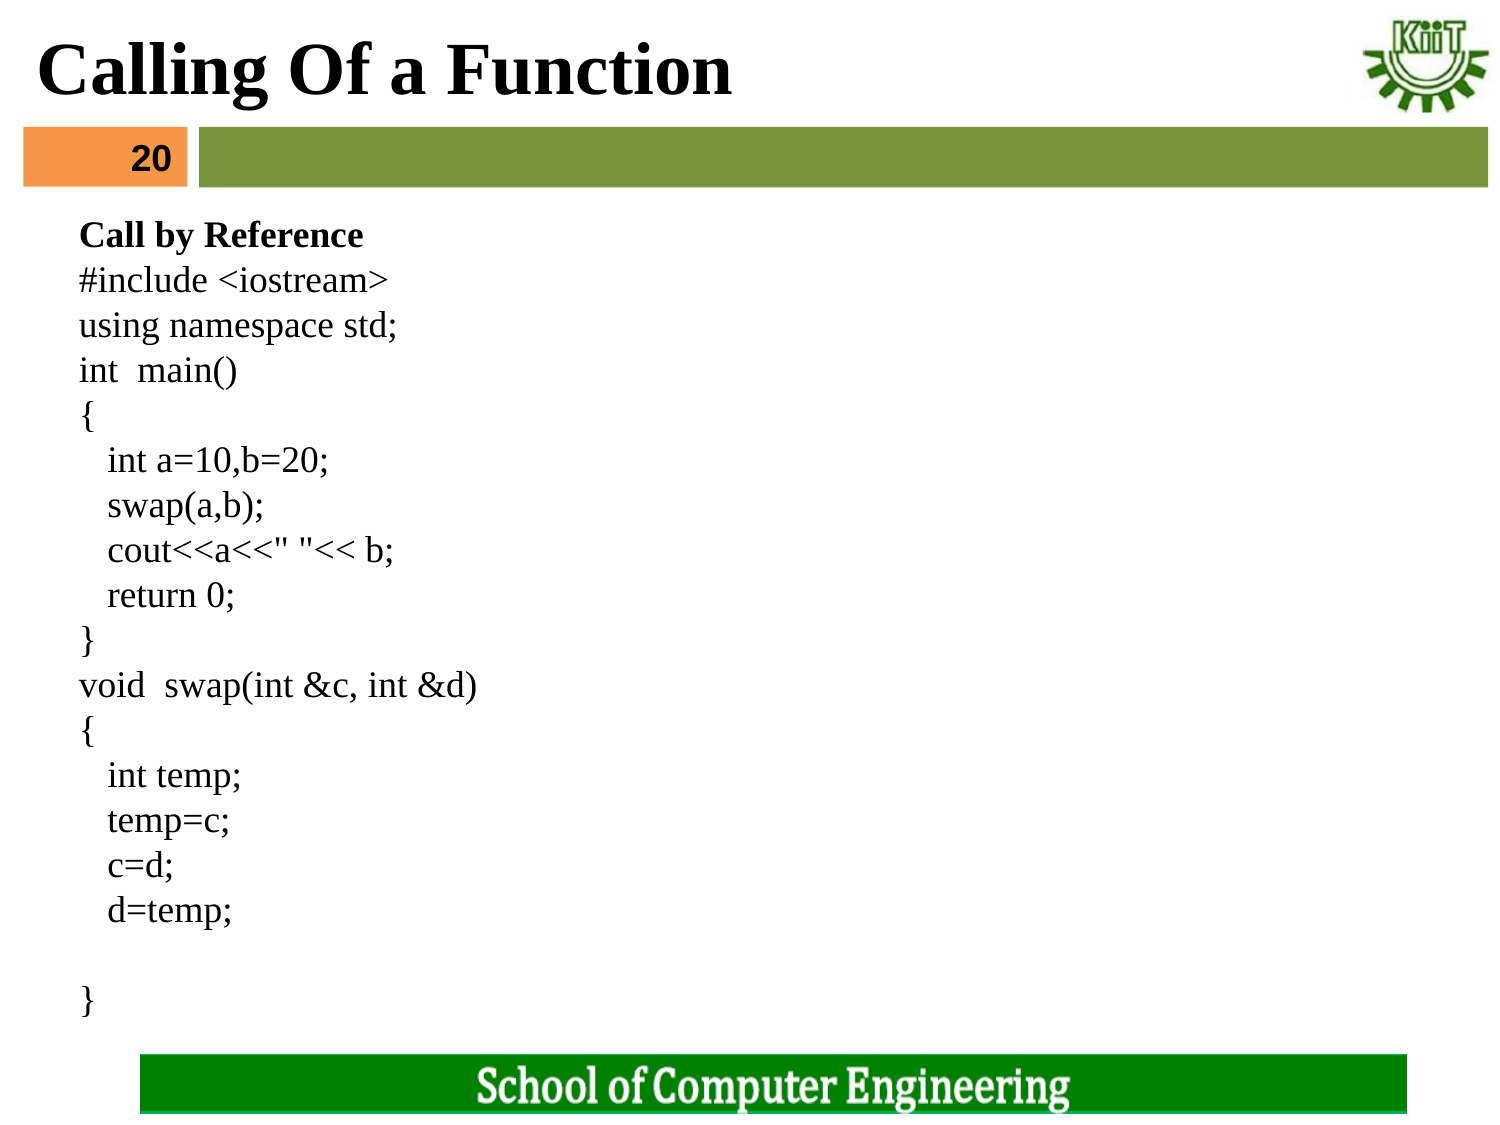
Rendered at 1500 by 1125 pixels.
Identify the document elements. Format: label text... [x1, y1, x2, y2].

text_box [199, 126, 1489, 188]
picture [140, 1054, 1407, 1114]
text_box Calling Of a Function [21, 11, 1325, 118]
picture [1347, 11, 1500, 118]
text_box [23, 126, 188, 187]
text_box Call by Reference #include <iostream> using namespace std; int main() { int a=10,b=20; swap(a,b); cout<<a<<" "<< b; return 0; } void swap(int &c, int &d) { int temp; temp=c; c=d; d=temp; } [64, 202, 1363, 1028]
